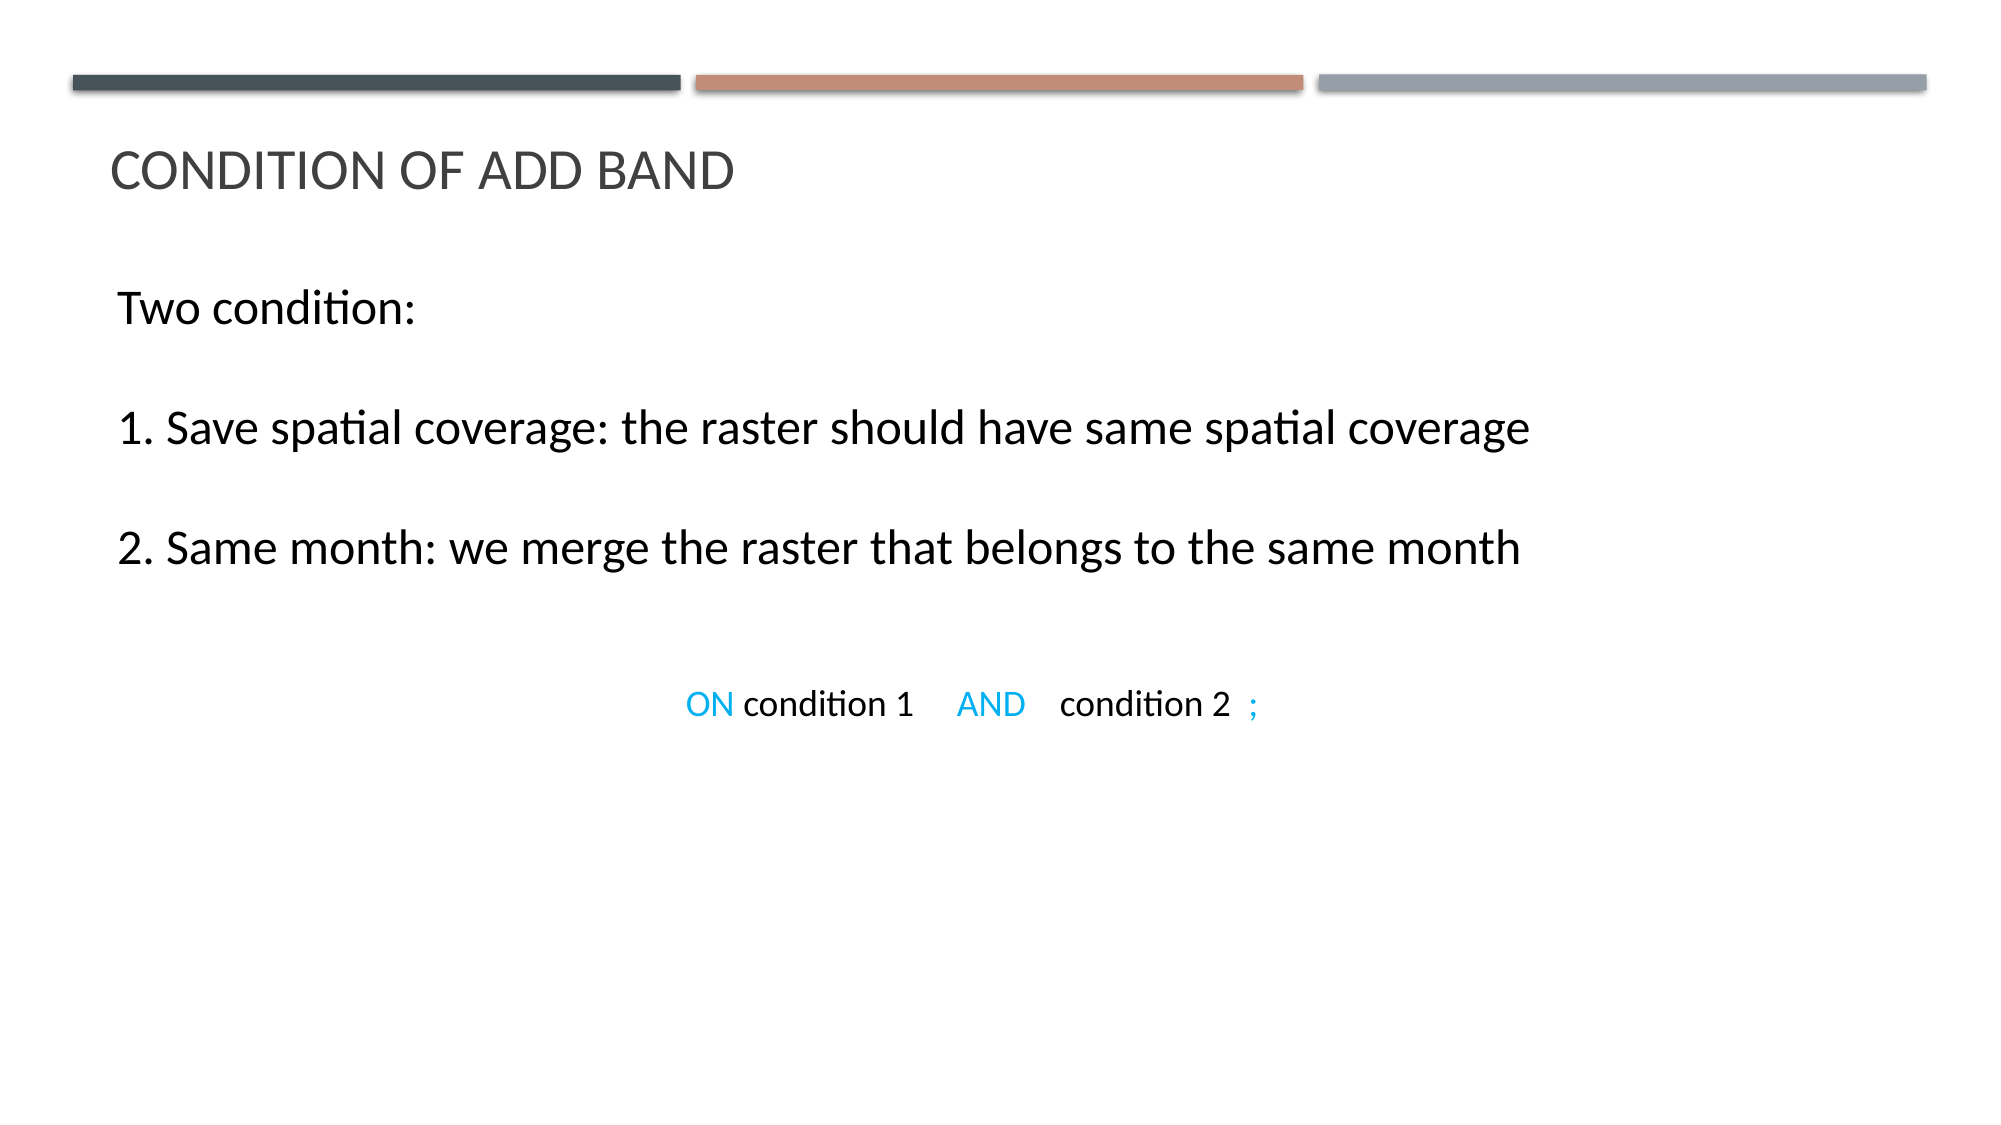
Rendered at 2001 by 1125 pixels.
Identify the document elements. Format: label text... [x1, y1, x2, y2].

text_box Two condition: 1. Save spatial coverage: the raster should have same spatial coverage 2. Same month: we merge the raster that belongs to the same month [102, 266, 1898, 582]
title Condition of add band [95, 115, 1905, 209]
list ON condition 1 AND condition 2 ; [670, 654, 1330, 748]
